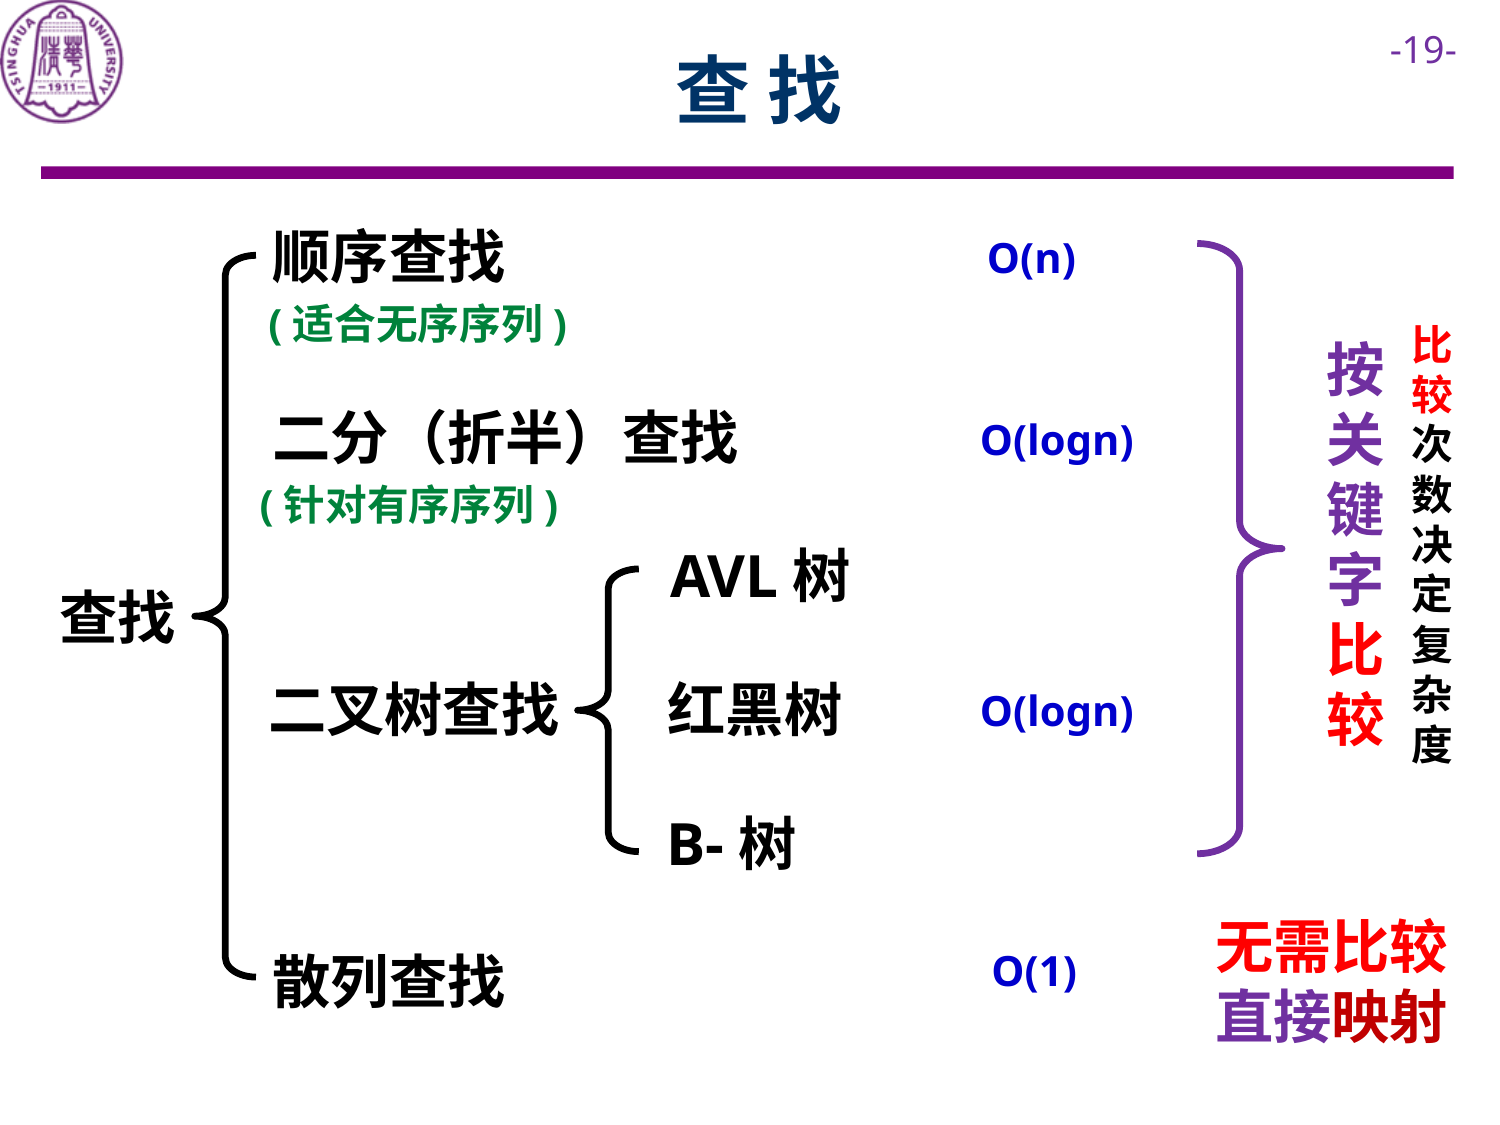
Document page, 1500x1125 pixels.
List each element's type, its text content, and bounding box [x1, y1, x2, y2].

text_box [194, 255, 256, 978]
picture [0, 0, 124, 124]
text_box [1197, 243, 1283, 854]
text_box B-树 [651, 799, 976, 885]
text_box O(logn) [964, 406, 1180, 471]
text_box 散列查找 [257, 937, 636, 1023]
text_box 红黑树 [652, 665, 977, 751]
text_box [577, 568, 639, 852]
text_box 按关键字比较 [1311, 326, 1396, 761]
text_box 比较次数决定复杂度 [1396, 310, 1500, 776]
text_box 顺序查找 [257, 212, 555, 290]
text_box O(n) [924, 224, 1139, 290]
text_box (针对有序序列) [244, 471, 633, 537]
text_box 无需比较 直接映射 [1200, 902, 1500, 1058]
text_box AVL树 [655, 531, 867, 617]
text_box O(logn) [977, 677, 1180, 743]
text_box 查找 [0, 573, 225, 659]
text_box 二分（折半）查找 [257, 393, 762, 479]
text_box (适合无序序列) [253, 290, 642, 356]
title 查 找 [135, 13, 1383, 165]
text_box 二叉树查找 [253, 665, 578, 751]
text_box O(1) [927, 937, 1142, 1003]
